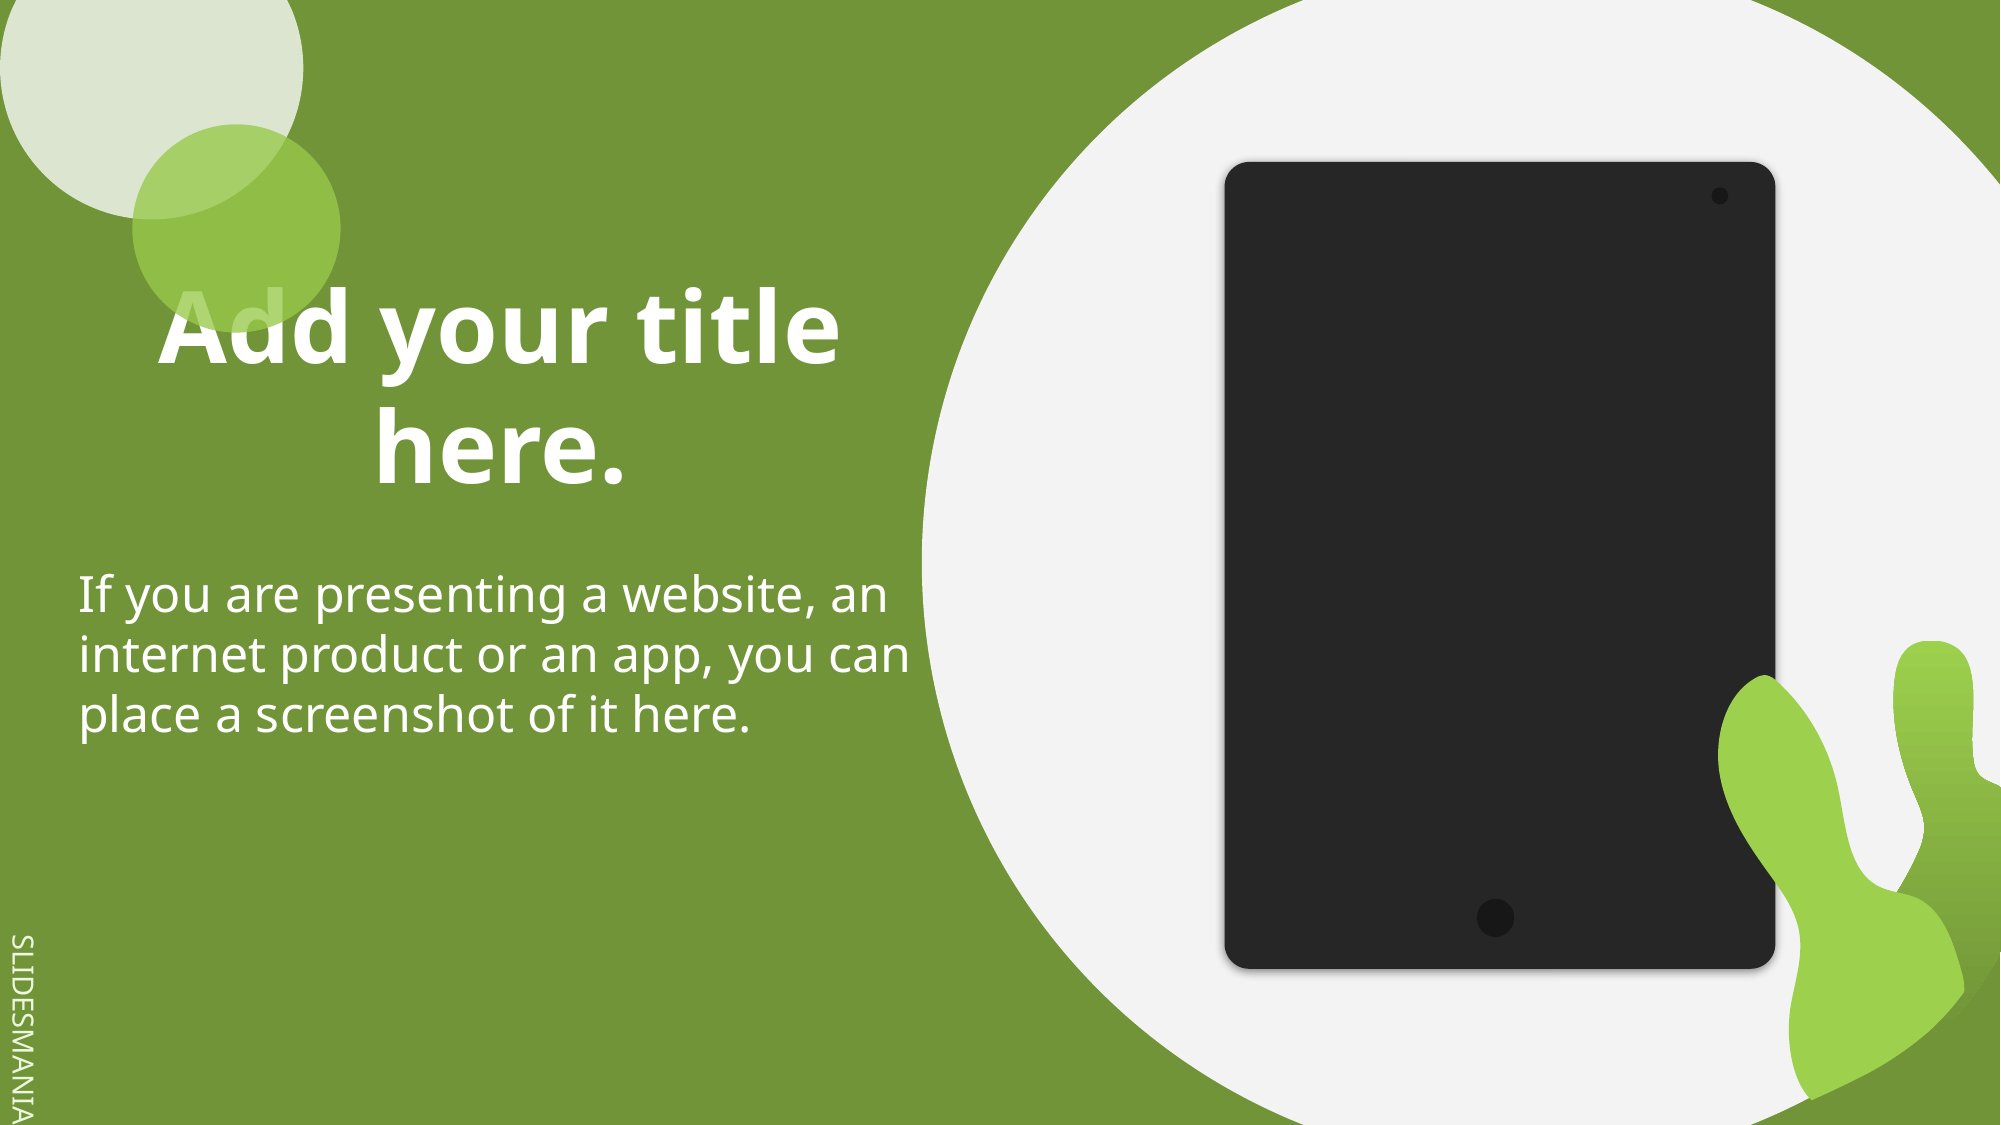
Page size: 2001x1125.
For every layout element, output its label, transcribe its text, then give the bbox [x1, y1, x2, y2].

subtitle If you are presenting a website, an internet product or an app, you can place a screenshot of it here. [58, 542, 943, 813]
text_box [132, 124, 341, 333]
text_box [0, 0, 304, 219]
title Add your title here. [58, 332, 943, 524]
text_box [1780, 684, 1965, 1101]
text_box [922, 0, 2000, 1125]
text_box [1893, 640, 2000, 1032]
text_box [1224, 161, 1776, 970]
